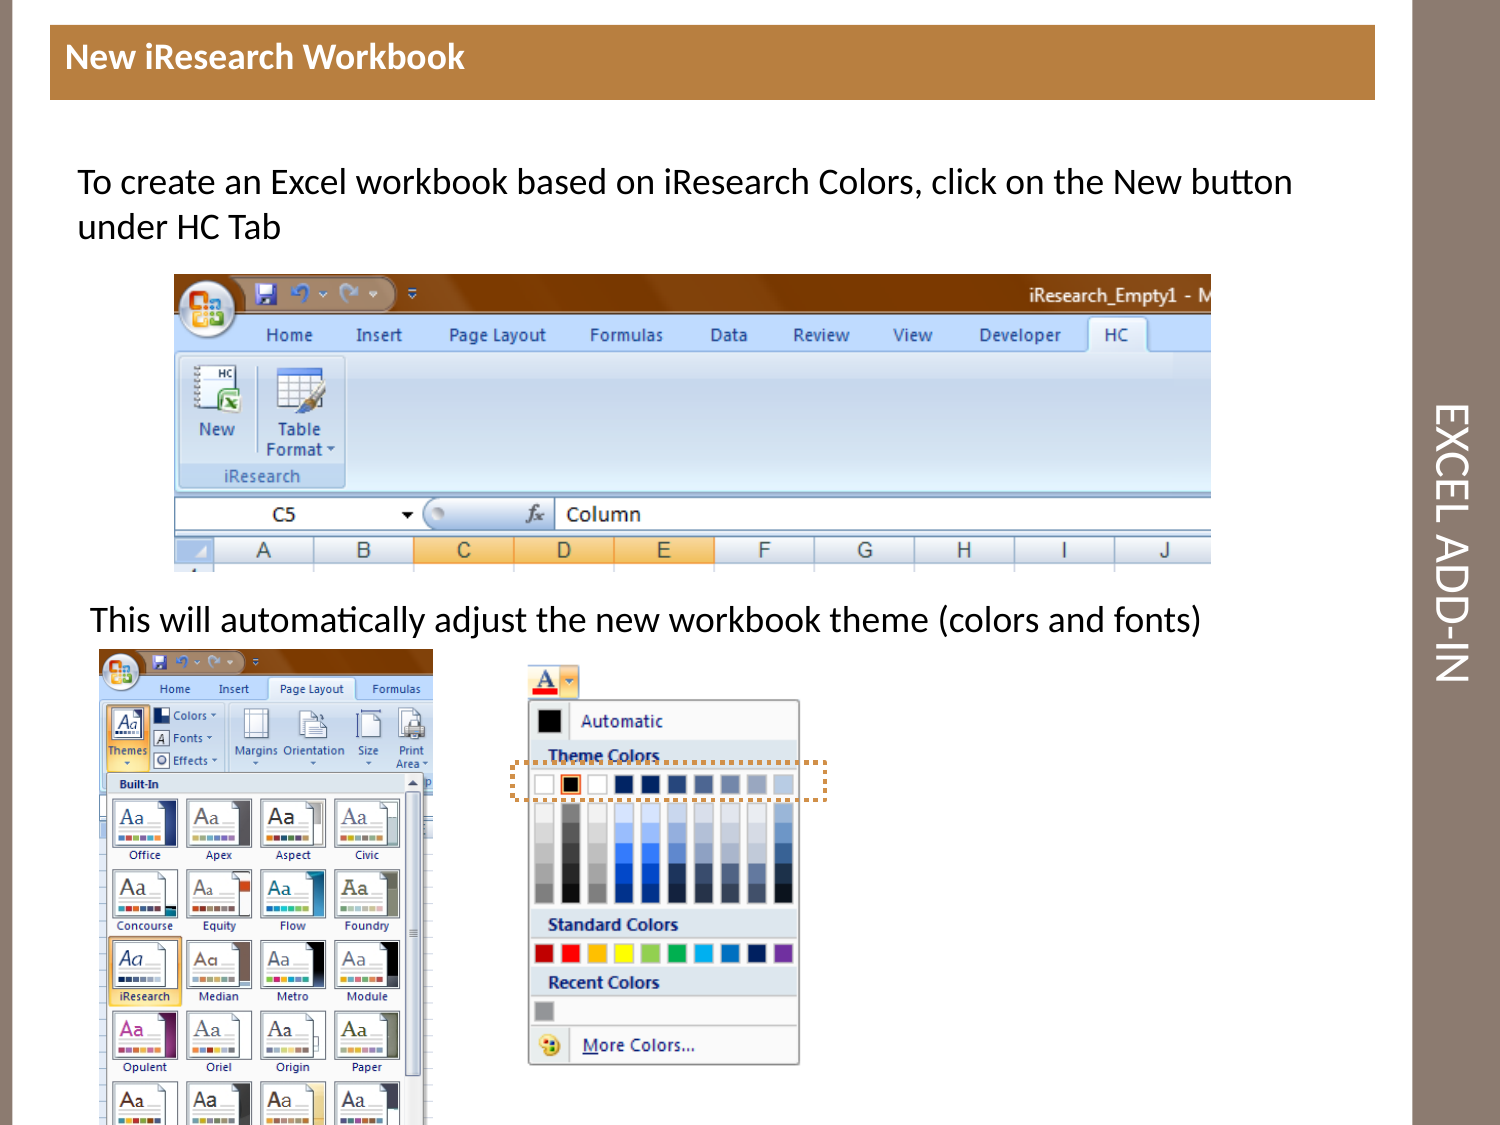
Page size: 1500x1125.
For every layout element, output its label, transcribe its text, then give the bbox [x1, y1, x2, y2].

title excel add-in [1412, 62, 1500, 1025]
text_box To create an Excel workbook based on iResearch Colors, click on the New button under HC Tab [62, 149, 1363, 255]
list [174, 274, 1212, 573]
text_box This will automatically adjust the new workbook theme (colors and fonts) [75, 587, 1375, 648]
text_box [816, 759, 828, 803]
text_box [509, 759, 517, 803]
list New iResearch Workbook [50, 24, 1375, 100]
picture [99, 649, 433, 1125]
picture [524, 662, 809, 1076]
